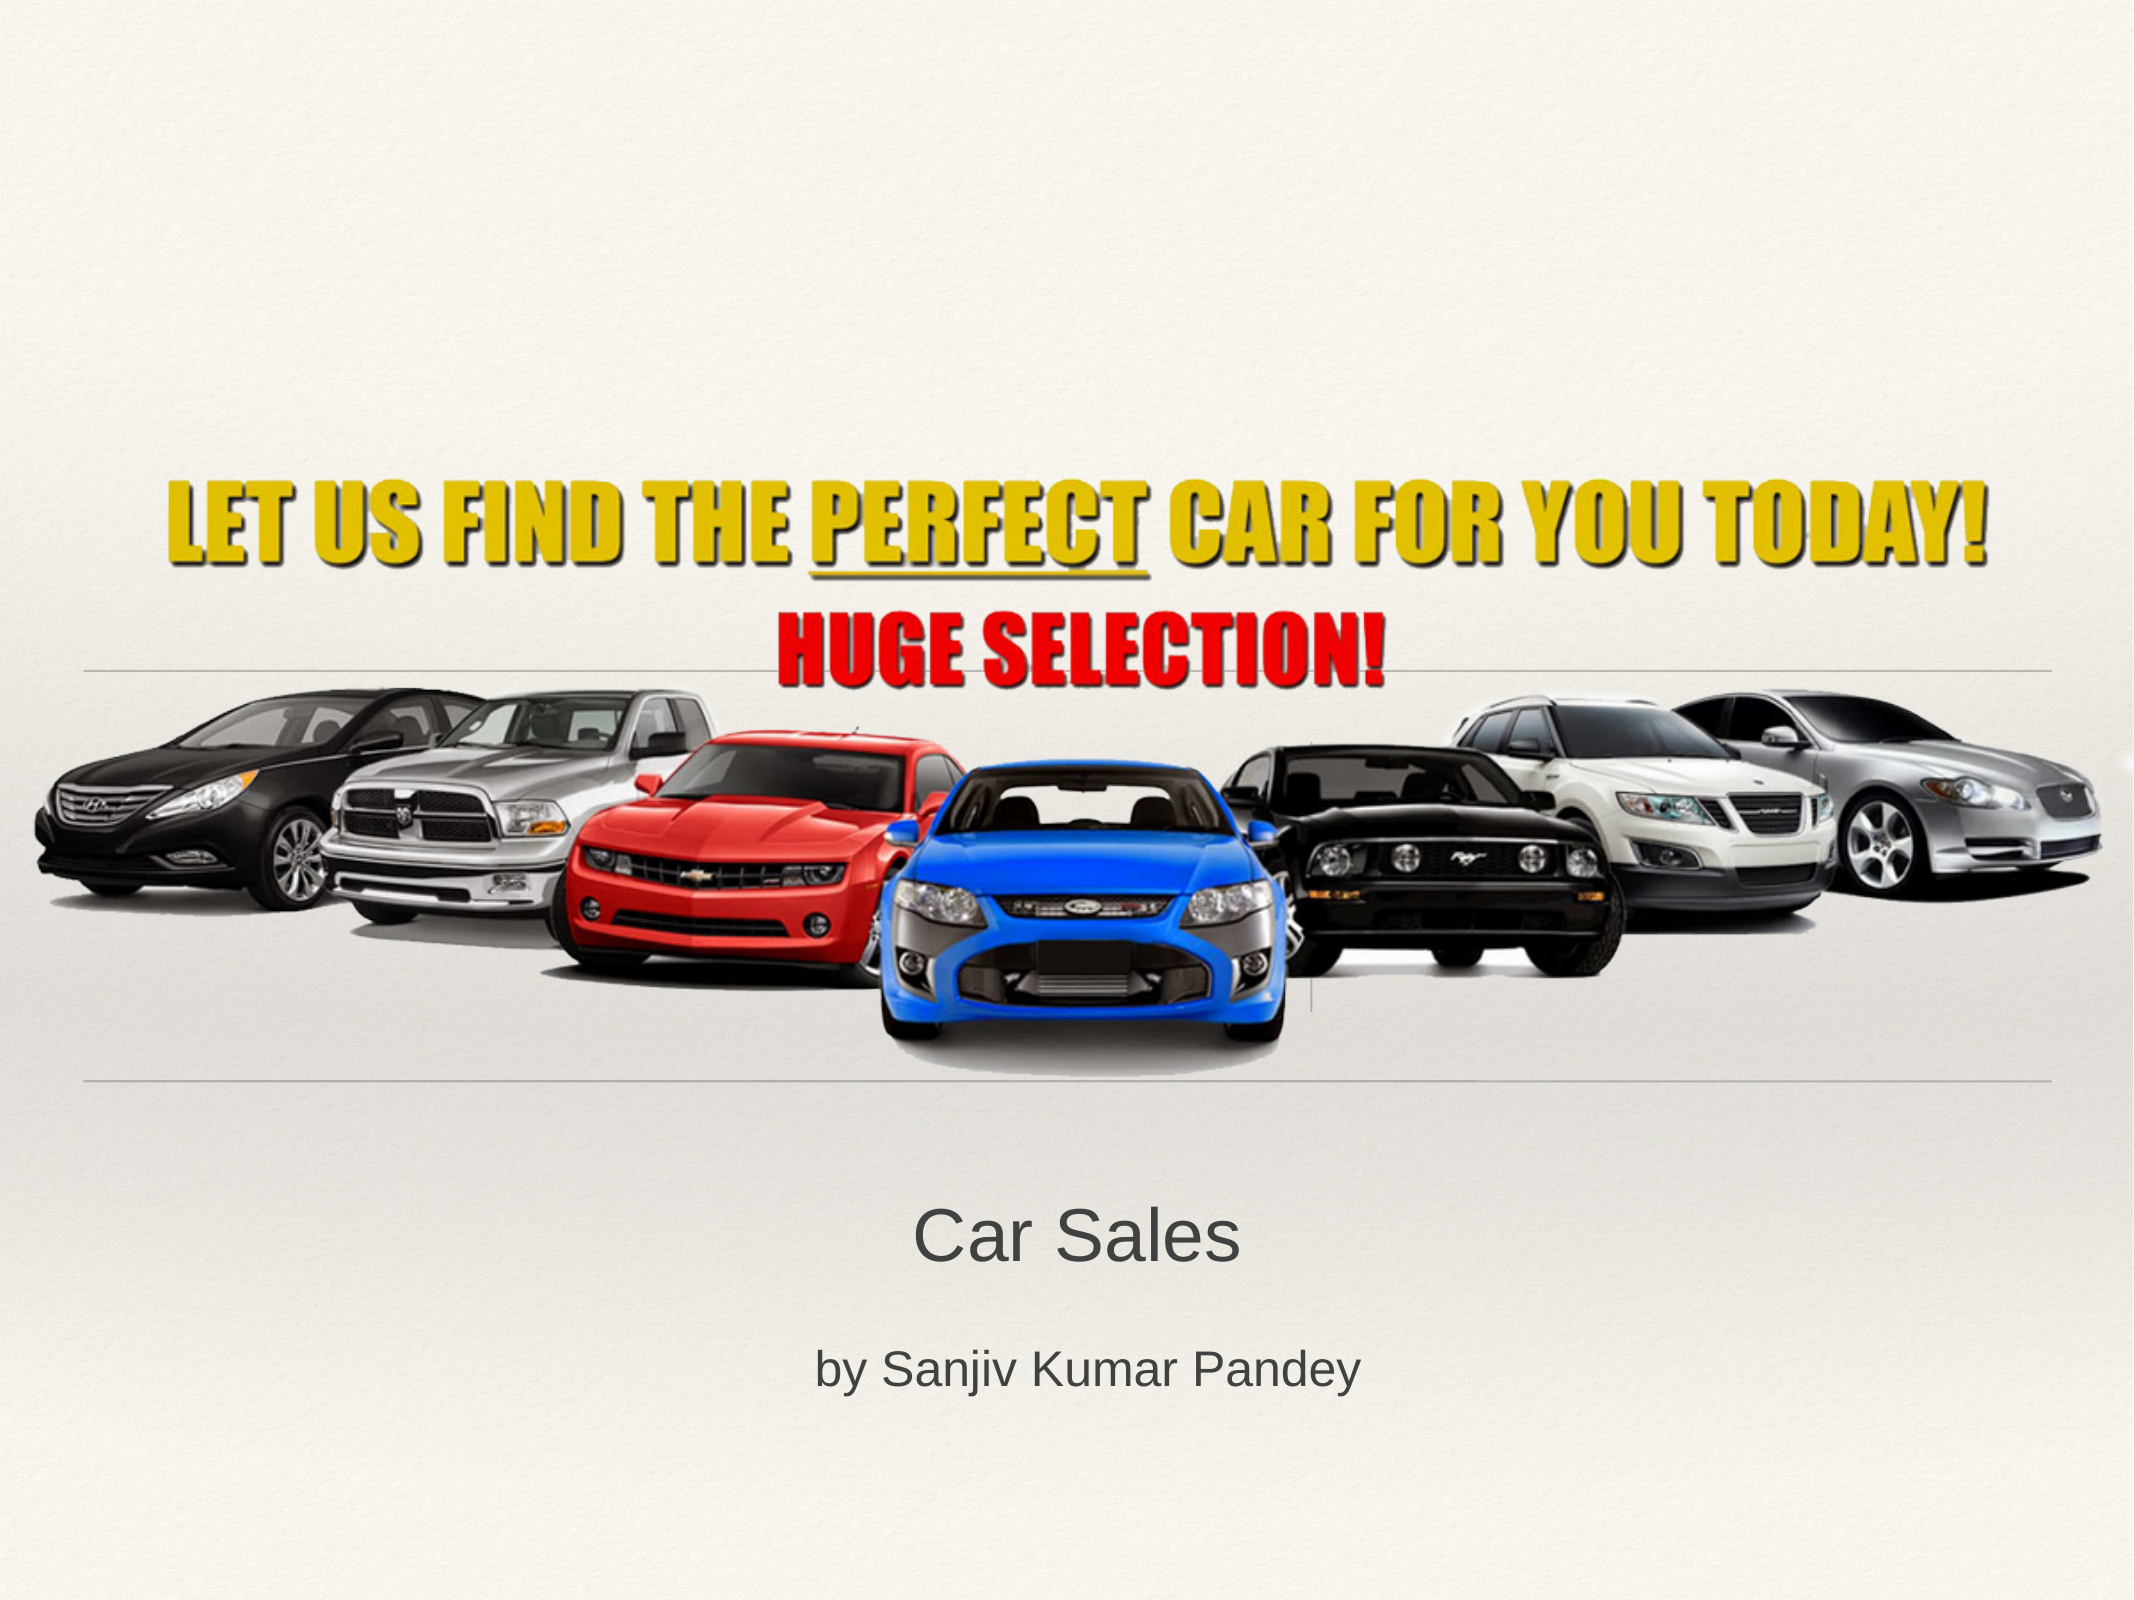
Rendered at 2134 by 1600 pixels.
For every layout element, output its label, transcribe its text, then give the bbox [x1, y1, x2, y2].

subtitle Car Sales by Sanjiv Kumar Pandey [558, 1120, 1619, 1495]
picture [0, 0, 2134, 1600]
